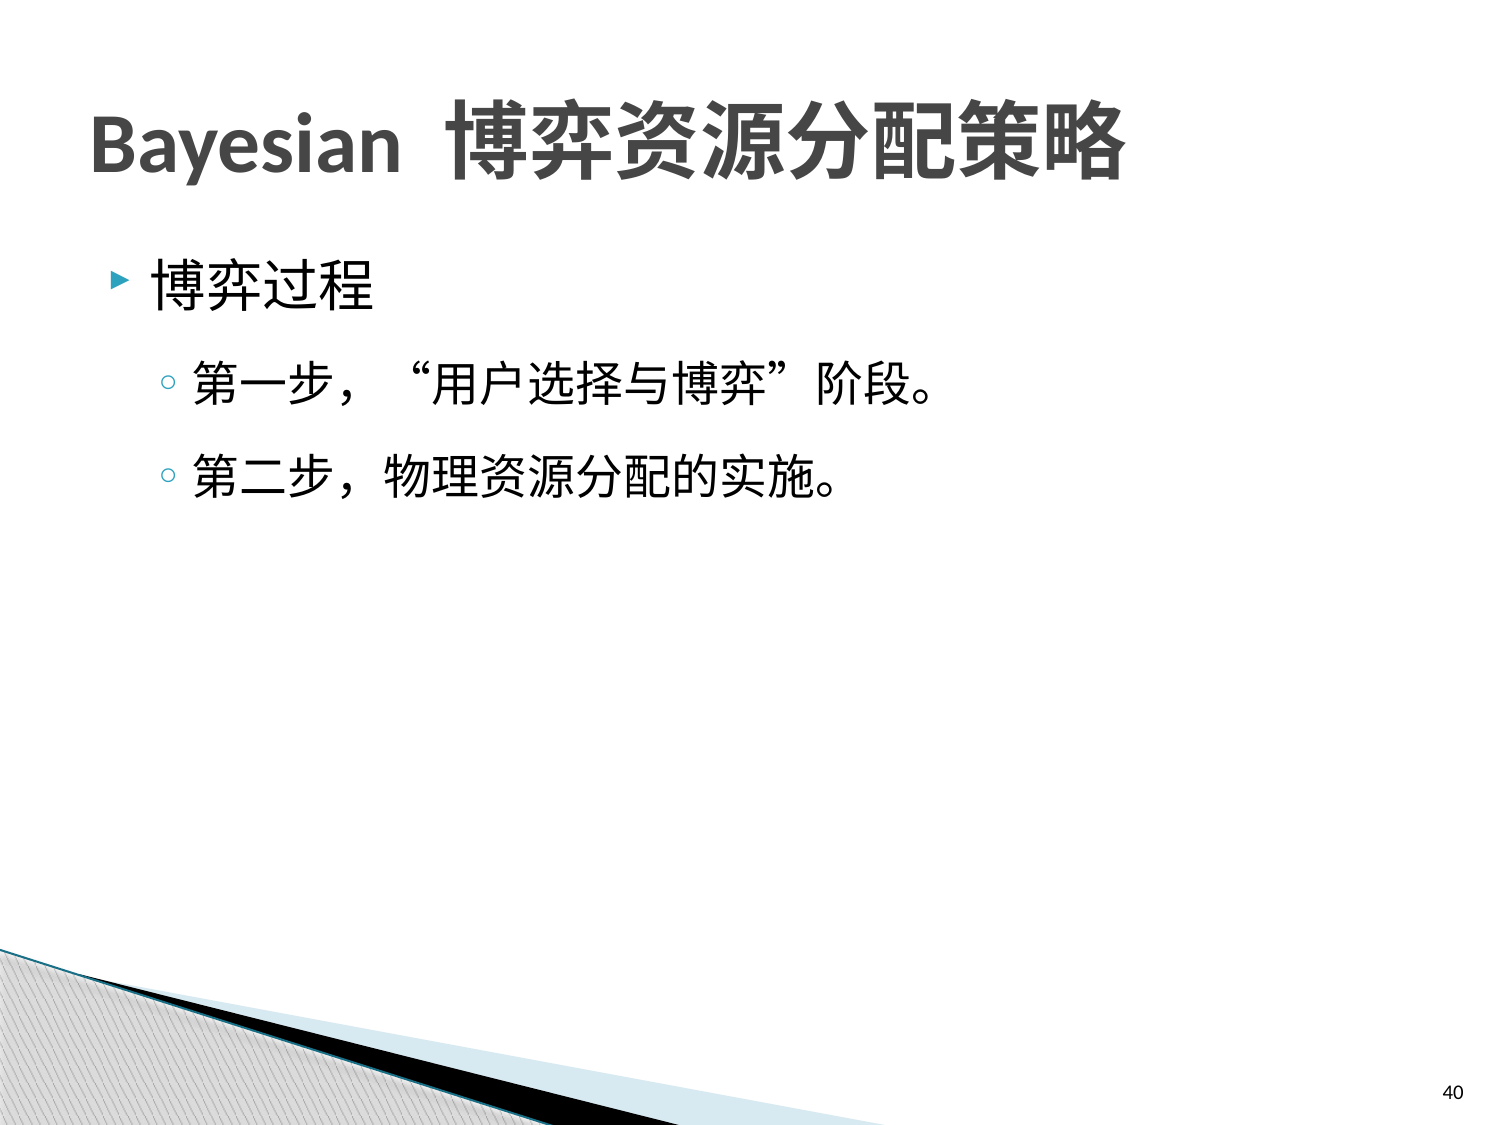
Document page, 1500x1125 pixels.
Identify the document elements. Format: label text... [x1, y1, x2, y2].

slide_number 40 [1418, 1051, 1479, 1112]
list 博弈过程 第一步，“用户选择与博弈”阶段。 第二步，物理资源分配的实施。 [75, 243, 1425, 986]
title Bayesian 博弈资源分配策略 [75, 45, 1425, 233]
